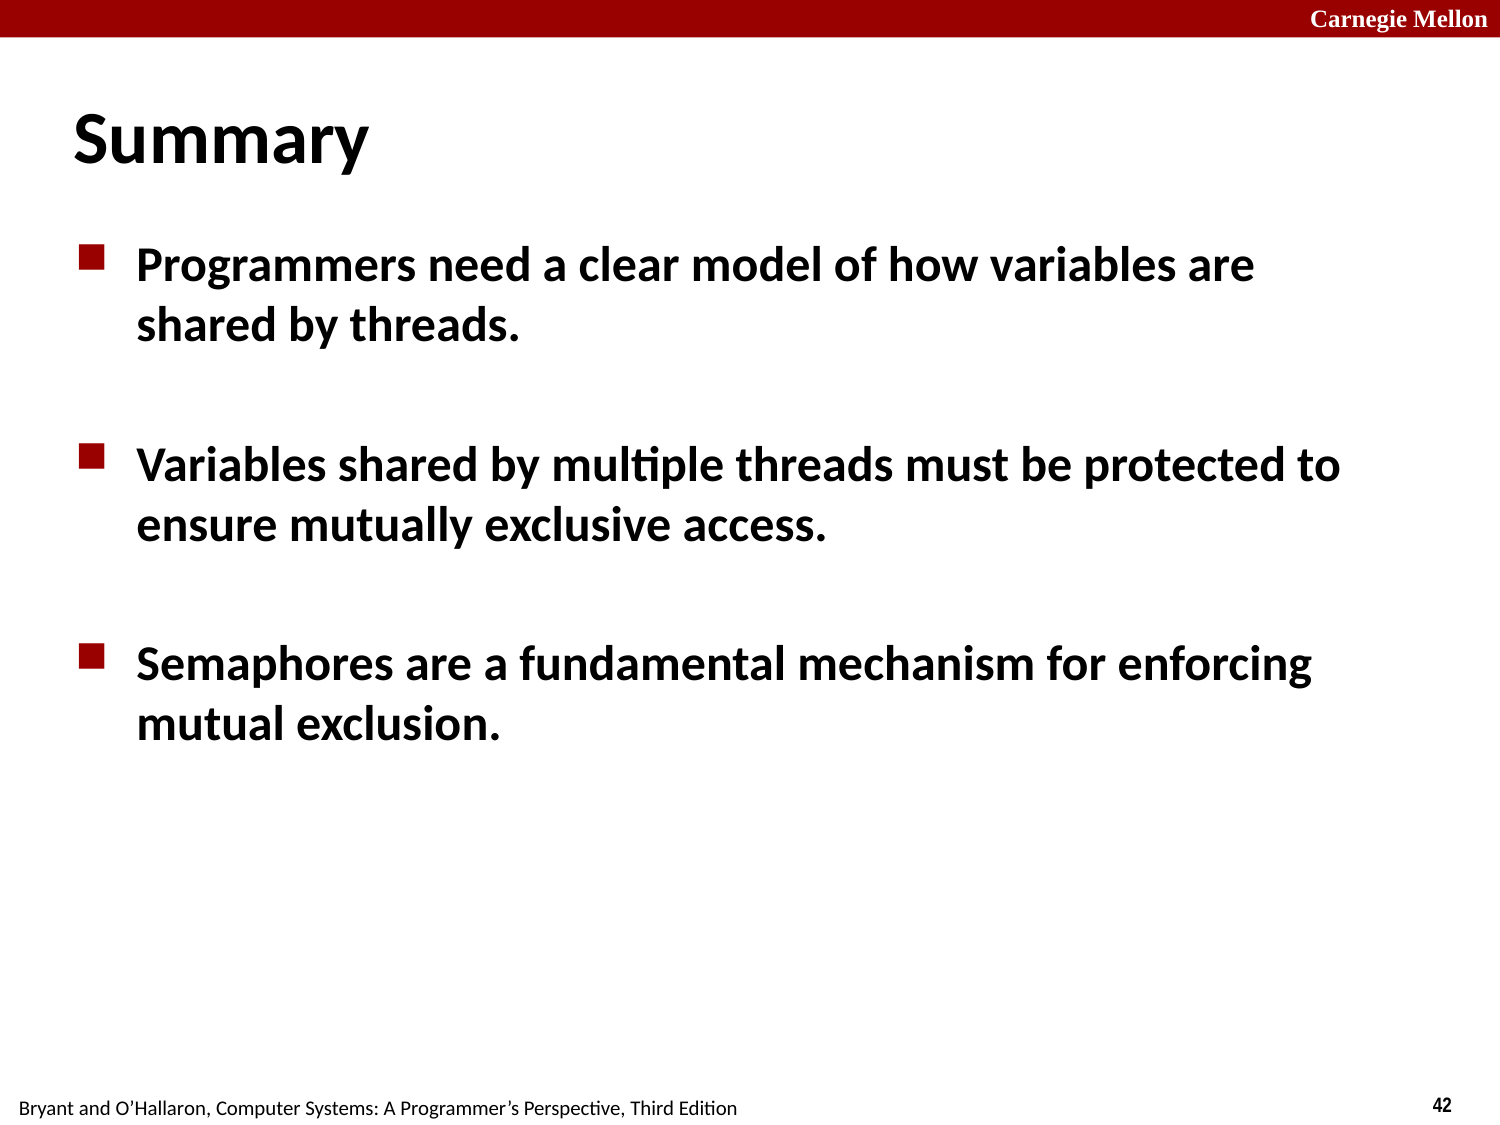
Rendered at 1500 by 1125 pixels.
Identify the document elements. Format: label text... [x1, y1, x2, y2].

title Summary [58, 71, 1305, 197]
list Programmers need a clear model of how variables are shared by threads. Variables shared by multiple threads must be protected to ensure mutually exclusive access. Semaphores are a fundamental mechanism for enforcing mutual exclusion. [64, 223, 1361, 1040]
